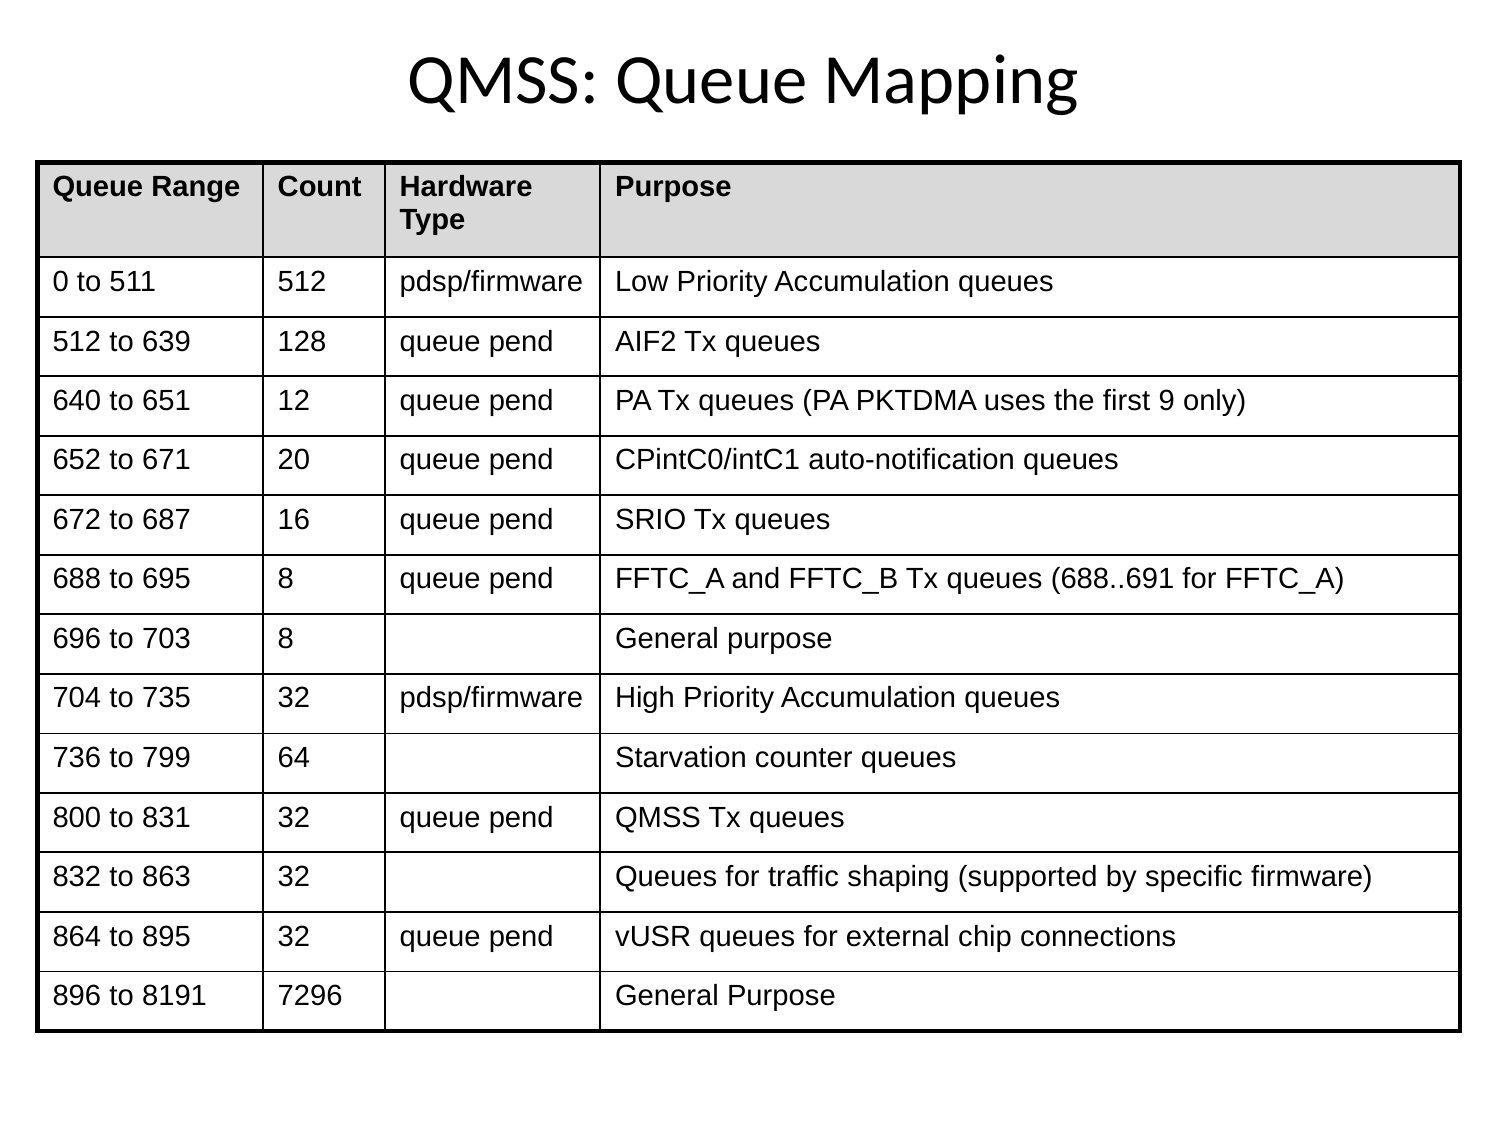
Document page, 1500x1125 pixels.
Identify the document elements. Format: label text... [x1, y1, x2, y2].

table_cell Starvation counter queues [601, 734, 1458, 792]
table_cell 32 [264, 853, 384, 911]
table_cell 696 to 703 [40, 615, 262, 673]
table_cell SRIO Tx queues [601, 496, 1458, 554]
table_cell 640 to 651 [40, 377, 262, 435]
table_cell queue pend [386, 556, 599, 613]
table_cell queue pend [386, 794, 599, 851]
table_cell 8 [264, 556, 384, 613]
table_cell queue pend [386, 437, 599, 494]
table_cell 32 [264, 794, 384, 851]
table_header Count [264, 165, 384, 256]
table_cell 12 [264, 377, 384, 435]
table_cell 736 to 799 [40, 734, 262, 792]
table_cell 704 to 735 [40, 675, 262, 733]
table_cell [386, 734, 599, 792]
table_cell 32 [264, 675, 384, 733]
table_cell pdsp/firmware [386, 675, 599, 733]
table_cell 688 to 695 [40, 556, 262, 613]
table_cell 7296 [264, 972, 384, 1029]
table_cell vUSR queues for external chip connections [601, 913, 1458, 971]
table_cell PA Tx queues (PA PKTDMA uses the first 9 only) [601, 377, 1458, 435]
table_cell [386, 972, 599, 1029]
table_cell CPintC0/intC1 auto-notification queues [601, 437, 1458, 494]
table_cell 64 [264, 734, 384, 792]
table_cell AIF2 Tx queues [601, 318, 1458, 375]
table_header Purpose [601, 165, 1458, 256]
table_cell 652 to 671 [40, 437, 262, 494]
table_cell queue pend [386, 496, 599, 554]
table_header Hardware Type [386, 165, 599, 256]
table_cell queue pend [386, 318, 599, 375]
table_cell queue pend [386, 913, 599, 971]
title QMSS: Queue Mapping [50, 24, 1438, 125]
table_cell [386, 853, 599, 911]
table_cell Queues for traffic shaping (supported by specific firmware) [601, 853, 1458, 911]
table_cell 864 to 895 [40, 913, 262, 971]
table_cell 0 to 511 [40, 258, 262, 316]
table_cell 32 [264, 913, 384, 971]
table_cell General Purpose [601, 972, 1458, 1029]
table_cell 512 to 639 [40, 318, 262, 375]
table_cell 512 [264, 258, 384, 316]
table_cell 8 [264, 615, 384, 673]
table_header Queue Range [40, 165, 262, 256]
table_cell 128 [264, 318, 384, 375]
table_cell pdsp/firmware [386, 258, 599, 316]
table_cell High Priority Accumulation queues [601, 675, 1458, 733]
table_cell queue pend [386, 377, 599, 435]
table_cell 896 to 8191 [40, 972, 262, 1029]
table_cell 672 to 687 [40, 496, 262, 554]
table_cell FFTC_A and FFTC_B Tx queues (688..691 for FFTC_A) [601, 556, 1458, 613]
table_cell Low Priority Accumulation queues [601, 258, 1458, 316]
table_cell 800 to 831 [40, 794, 262, 851]
table_cell 832 to 863 [40, 853, 262, 911]
table_cell QMSS Tx queues [601, 794, 1458, 851]
table_cell General purpose [601, 615, 1458, 673]
table_cell [386, 615, 599, 673]
table_cell 16 [264, 496, 384, 554]
table_cell 20 [264, 437, 384, 494]
